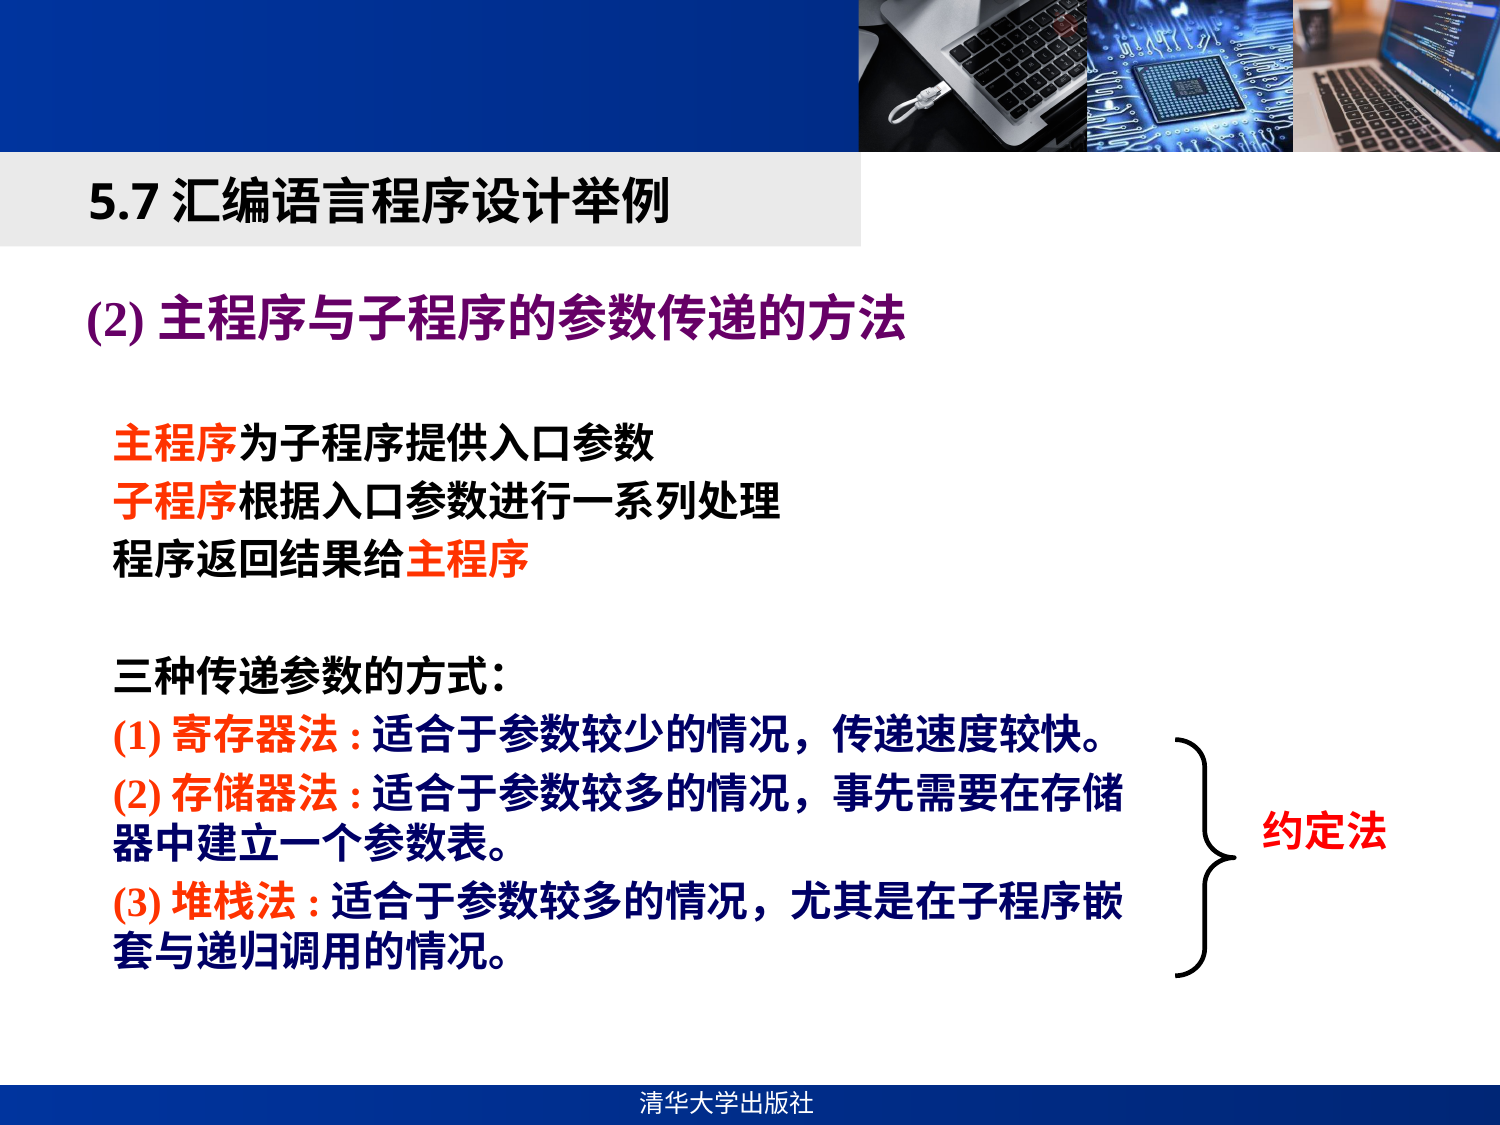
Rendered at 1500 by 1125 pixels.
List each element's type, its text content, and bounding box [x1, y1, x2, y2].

text_box (2)主程序与子程序的参数传递的方法 [71, 269, 1428, 354]
picture [858, 0, 1500, 152]
text_box 约定法 [1247, 797, 1403, 863]
list 5.7汇编语言程序设计举例 [73, 162, 1031, 247]
text_box [1175, 739, 1235, 976]
text_box 主程序为子程序提供入口参数 子程序根据入口参数进行一系列处理 程序返回结果给主程序 三种传递参数的方式： (1)寄存器法:适合于参数较少的情况，传递速度较快。 (2)存储器法:适合于参数较多的情况，事先需要在存储器中建立一个参数表。 (3)堆栈法:适合于参数较多的情况，尤其是在子程序嵌套与递归调用的情况。 [98, 408, 1152, 983]
